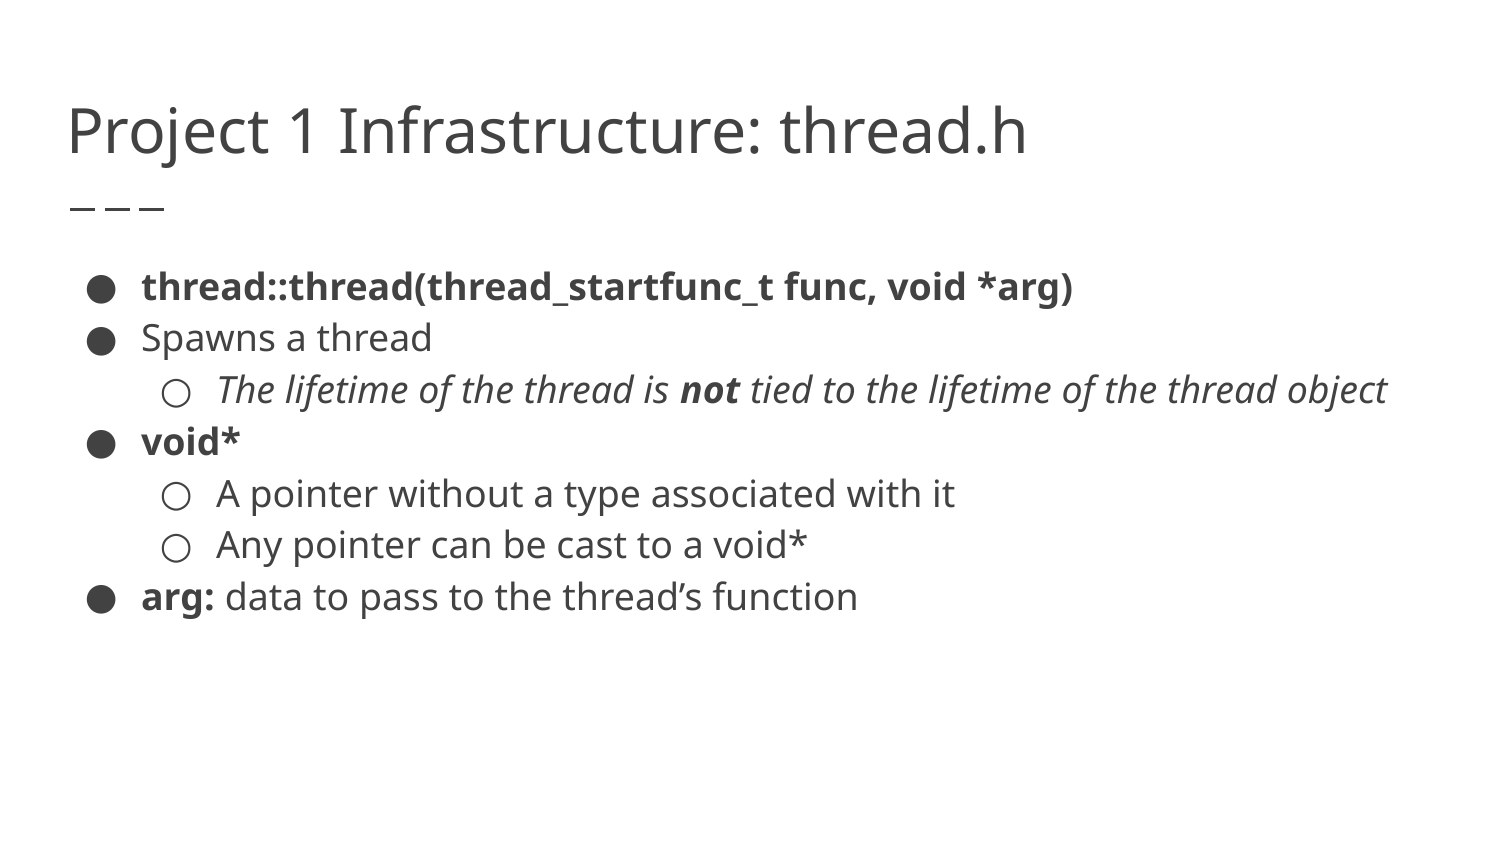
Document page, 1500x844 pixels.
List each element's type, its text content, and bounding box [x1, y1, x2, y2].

list thread::thread(thread_startfunc_t func, void *arg) Spawns a thread The lifetime of the thread is not tied to the lifetime of the thread object void* A pointer without a type associated with it Any pointer can be cast to a void* arg: data to pass to the thread’s function [51, 240, 1449, 750]
title Project 1 Infrastructure: thread.h [51, 61, 1449, 182]
